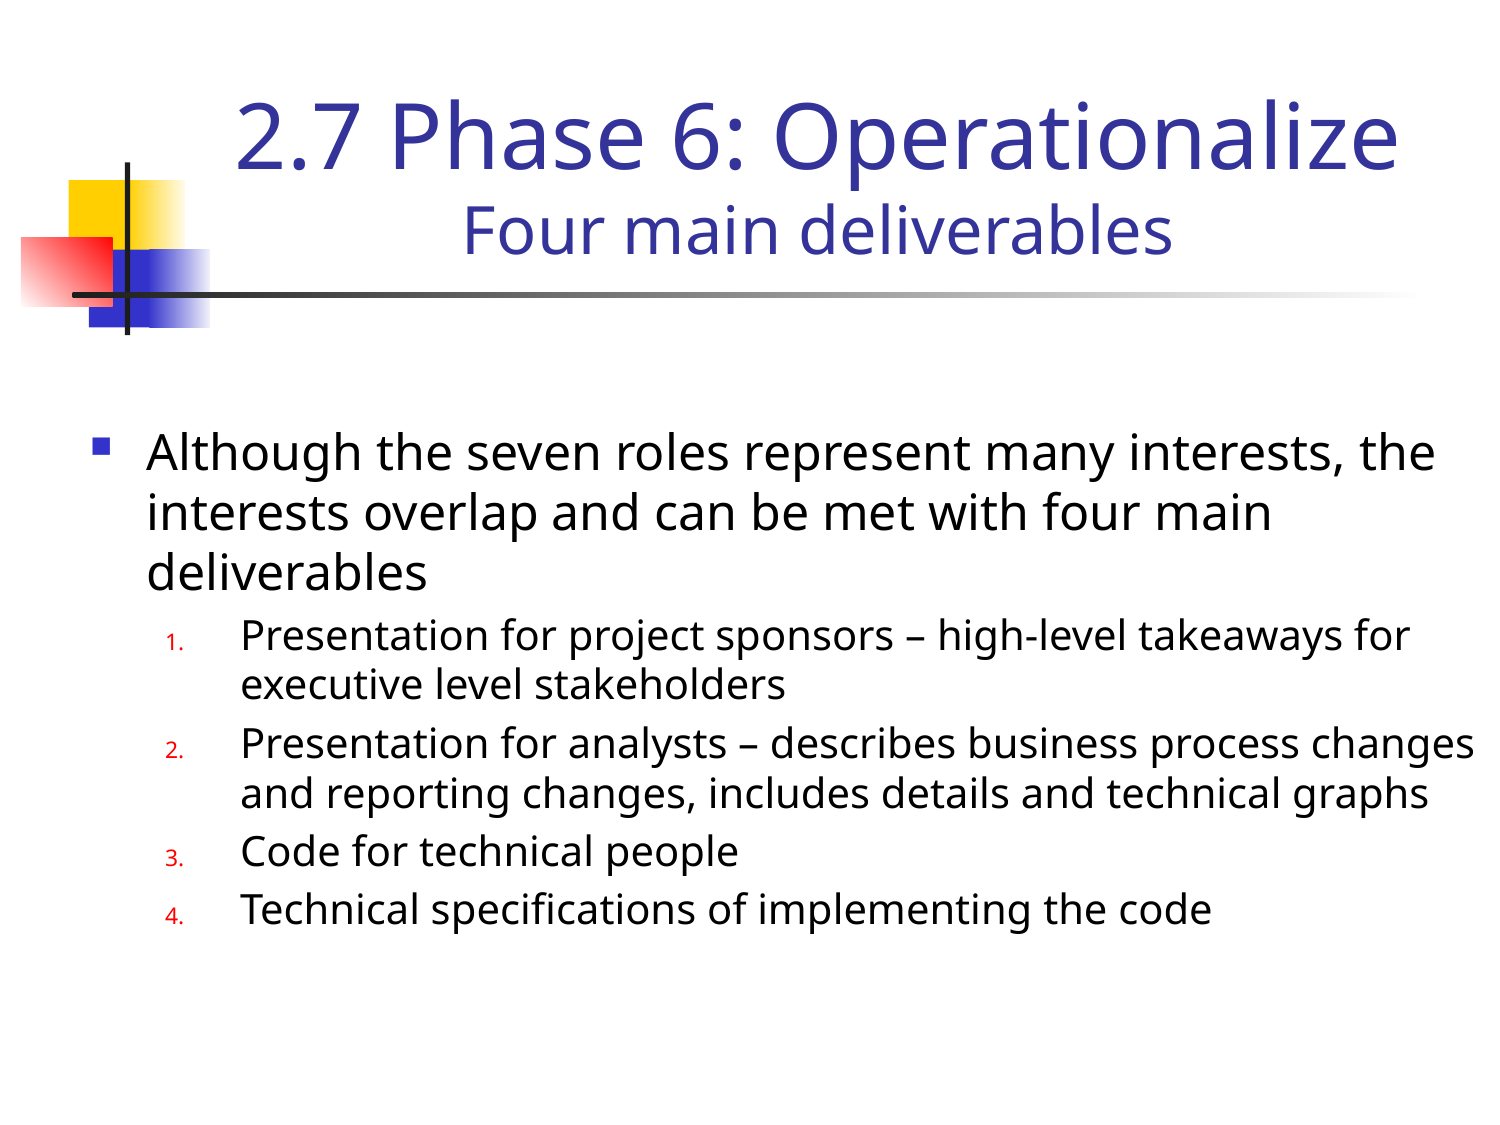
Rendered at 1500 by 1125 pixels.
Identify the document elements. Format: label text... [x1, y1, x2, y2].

title 2.7 Phase 6: Operationalize Four main deliverables [137, 34, 1500, 276]
list Although the seven roles represent many interests, the interests overlap and can be met with four main deliverables Presentation for project sponsors – high-level takeaways for executive level stakeholders Presentation for analysts – describes business process changes and reporting changes, includes details and technical graphs Code for technical people Technical specifications of implementing the code [74, 412, 1500, 1125]
